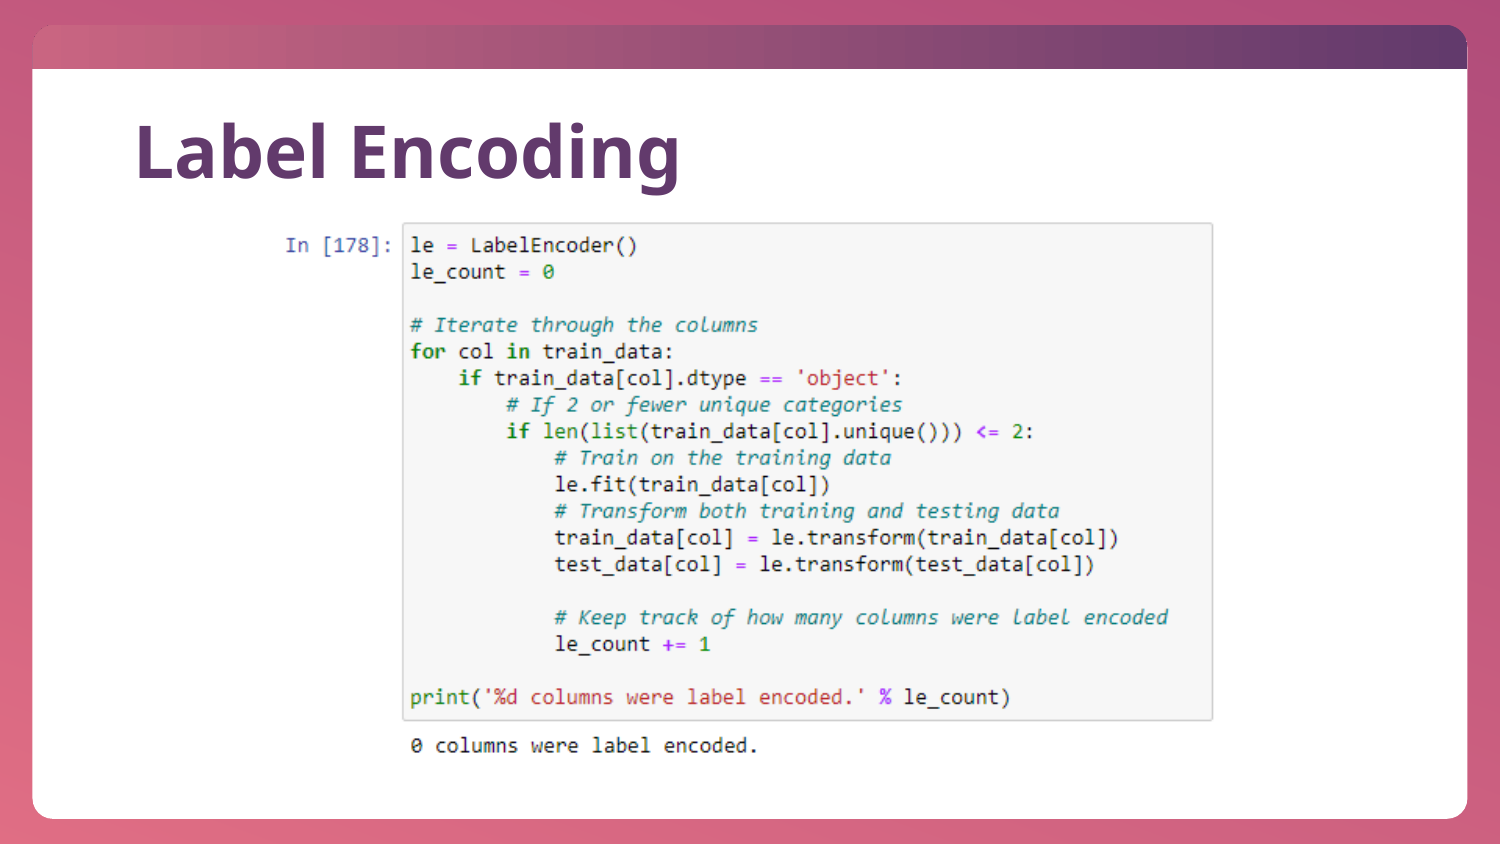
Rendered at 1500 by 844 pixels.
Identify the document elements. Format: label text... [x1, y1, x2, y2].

picture [262, 207, 1238, 785]
title Label Encoding [118, 90, 1382, 208]
